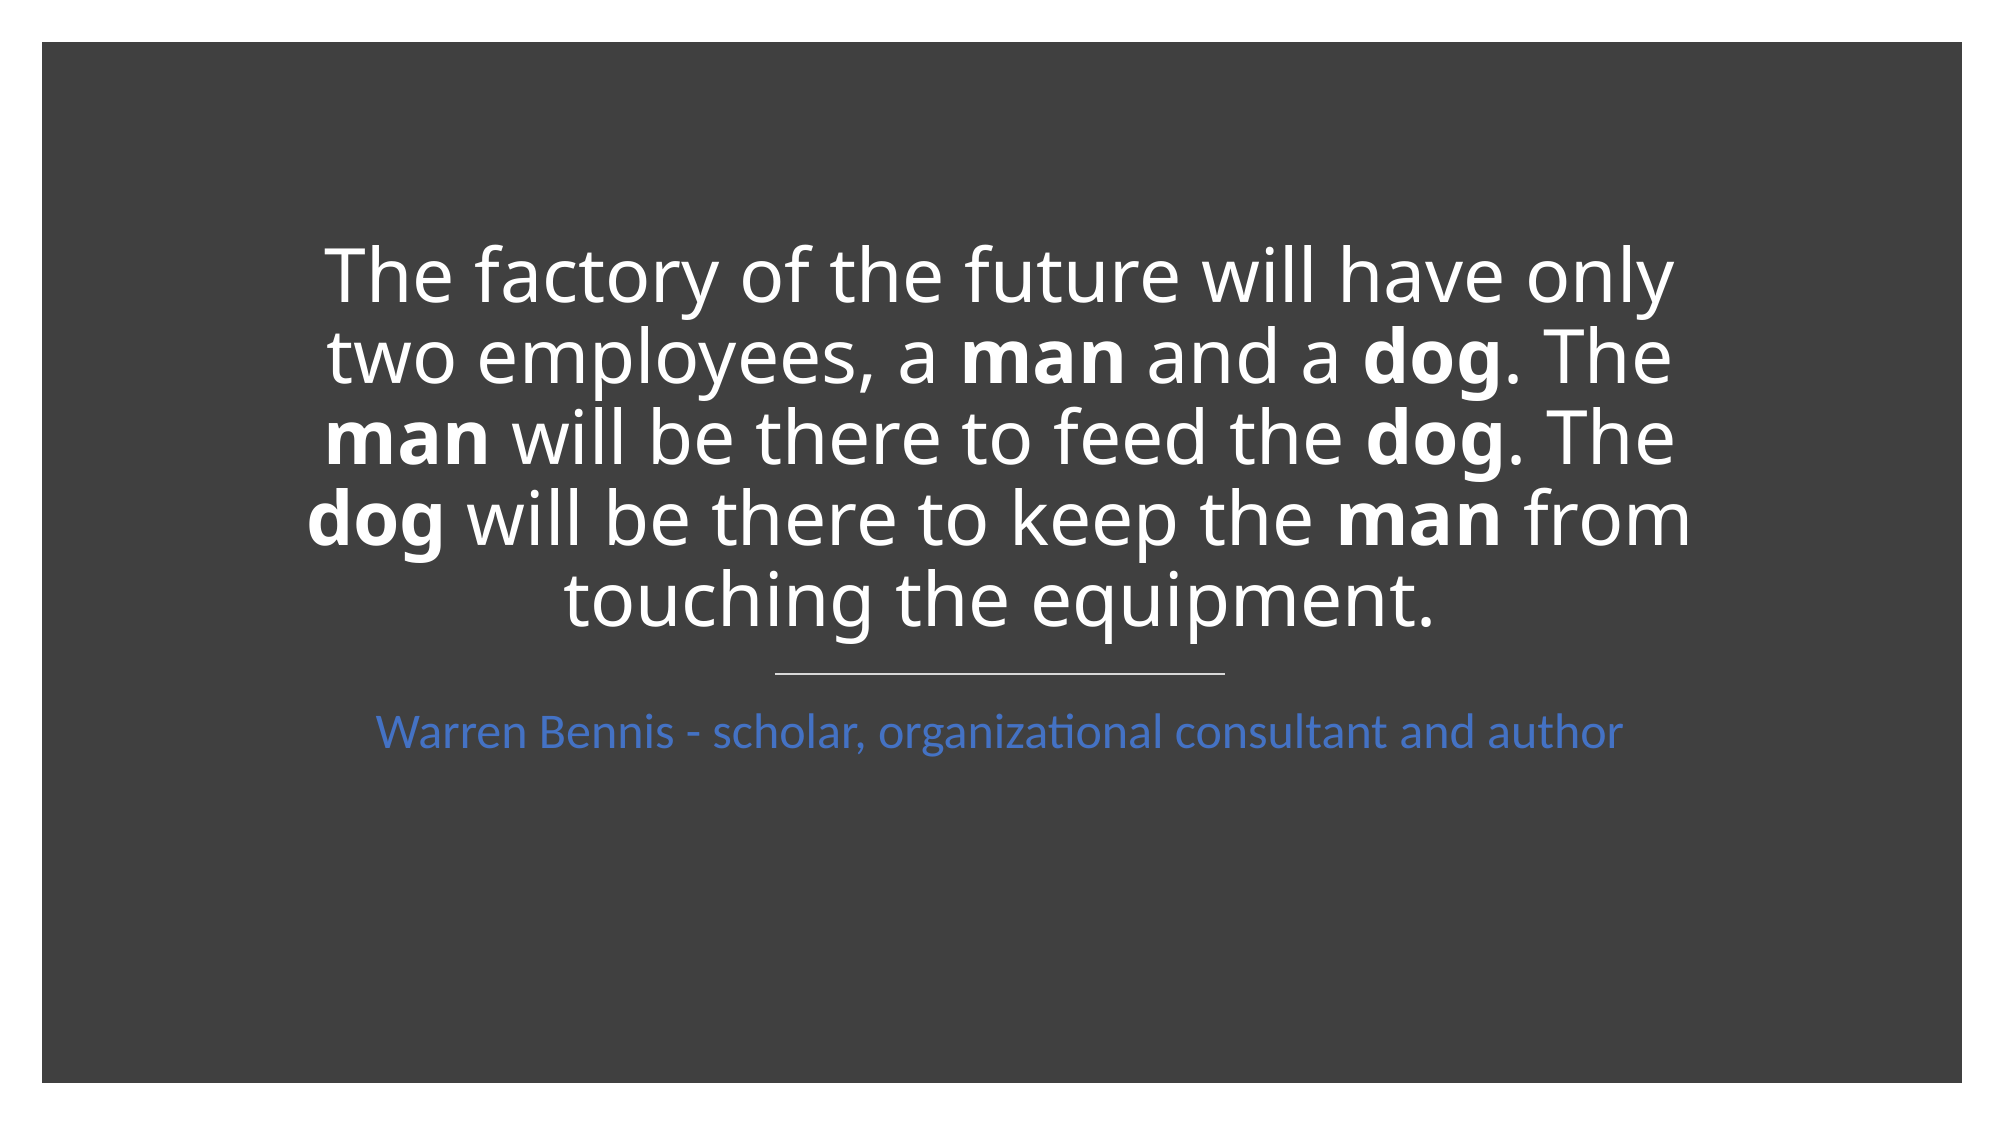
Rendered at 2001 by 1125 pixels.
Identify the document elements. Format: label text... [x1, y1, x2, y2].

list Warren Bennis - scholar, organizational consultant and author [249, 698, 1750, 961]
text_box [0, 0, 2000, 1125]
text_box [52, 52, 1952, 1073]
title The factory of the future will have only two employees, a man and a dog. The man will be there to feed the dog. The dog will be there to keep the man from touching the equipment. [249, 184, 1750, 650]
